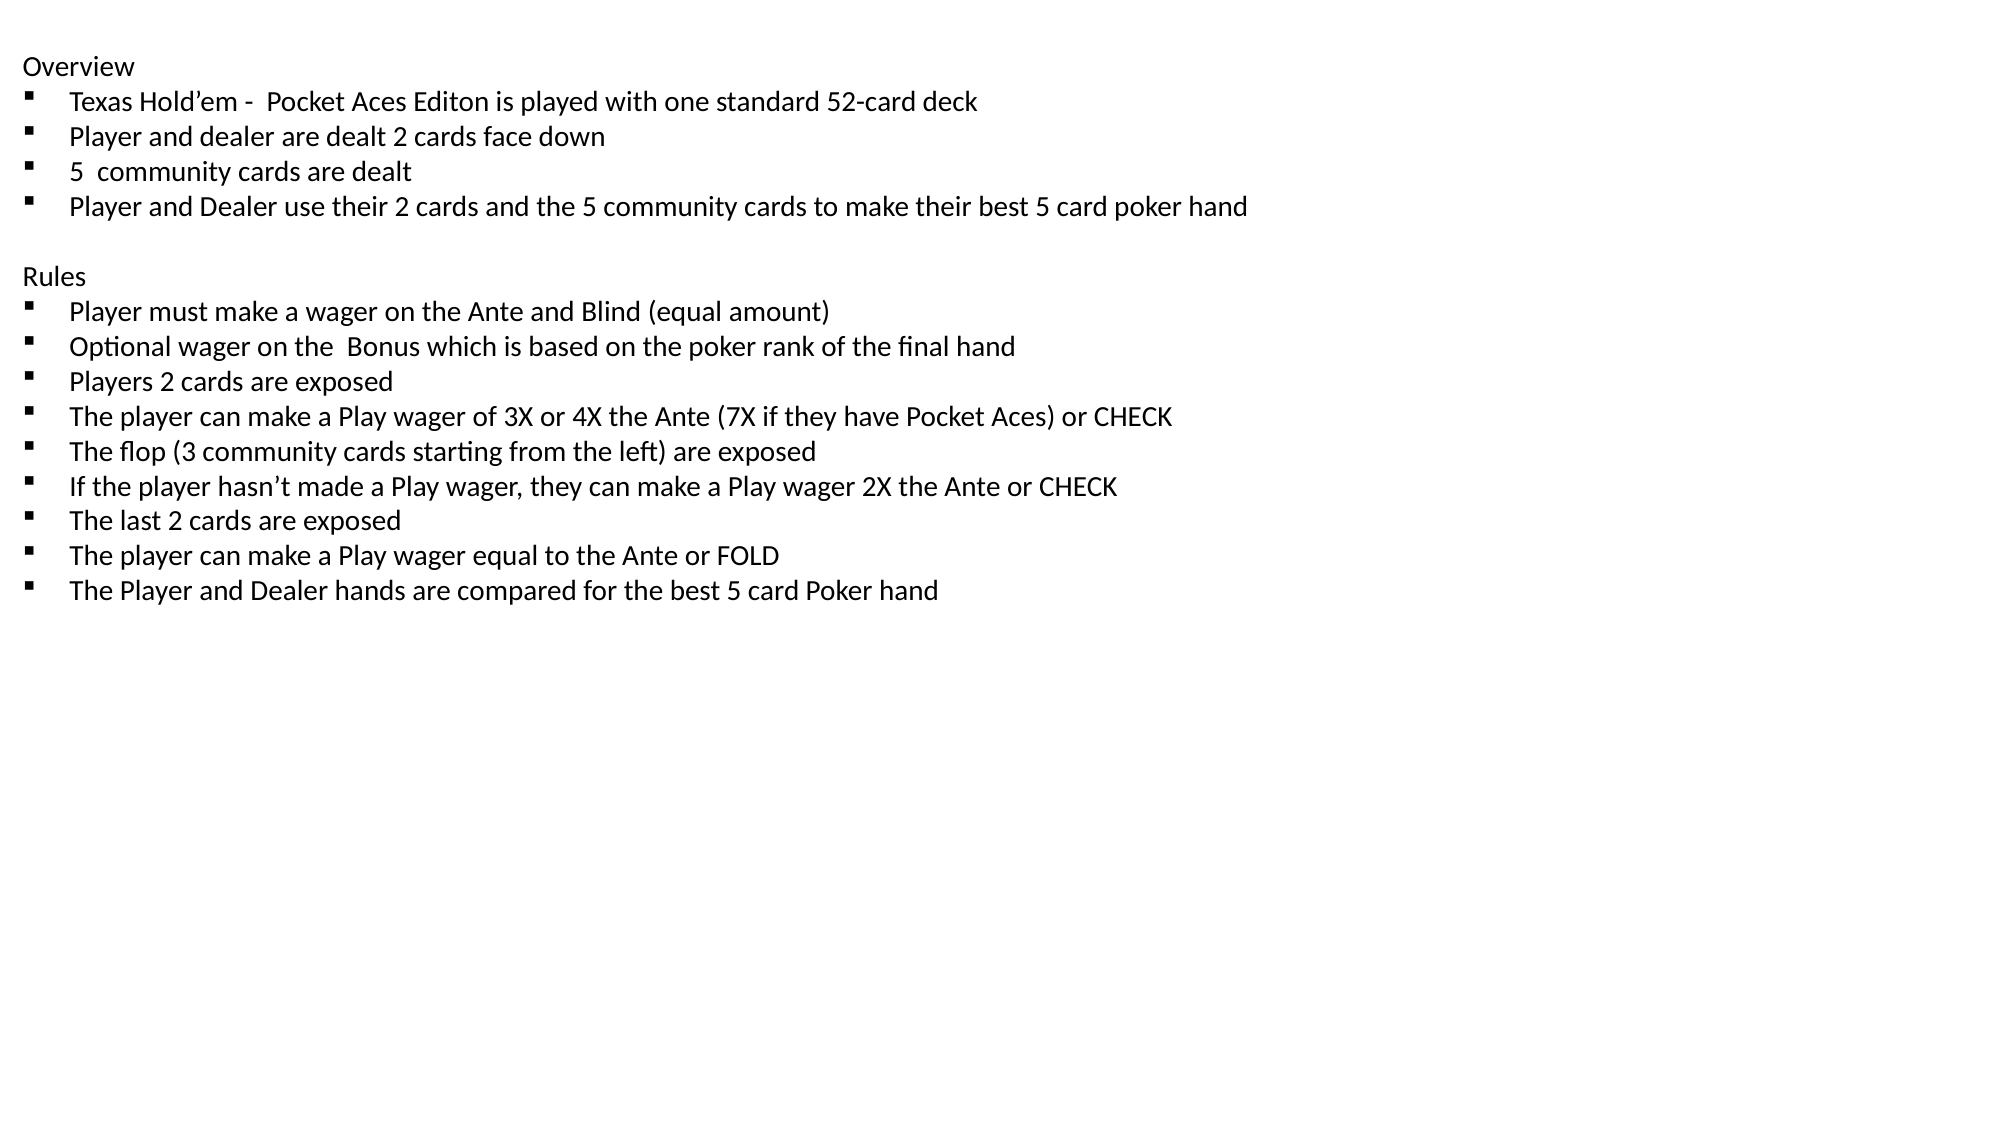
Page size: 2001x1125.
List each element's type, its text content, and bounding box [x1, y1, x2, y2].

text_box Overview Texas Hold’em - Pocket Aces Editon is played with one standard 52-card deck Player and dealer are dealt 2 cards face down 5 community cards are dealt Player and Dealer use their 2 cards and the 5 community cards to make their best 5 card poker hand Rules Player must make a wager on the Ante and Blind (equal amount) Optional wager on the Bonus which is based on the poker rank of the final hand Players 2 cards are exposed The player can make a Play wager of 3X or 4X the Ante (7X if they have Pocket Aces) or CHECK The flop (3 community cards starting from the left) are exposed If the player hasn’t made a Play wager, they can make a Play wager 2X the Ante or CHECK The last 2 cards are exposed The player can make a Play wager equal to the Ante or FOLD The Player and Dealer hands are compared for the best 5 card Poker hand [7, 39, 1265, 649]
